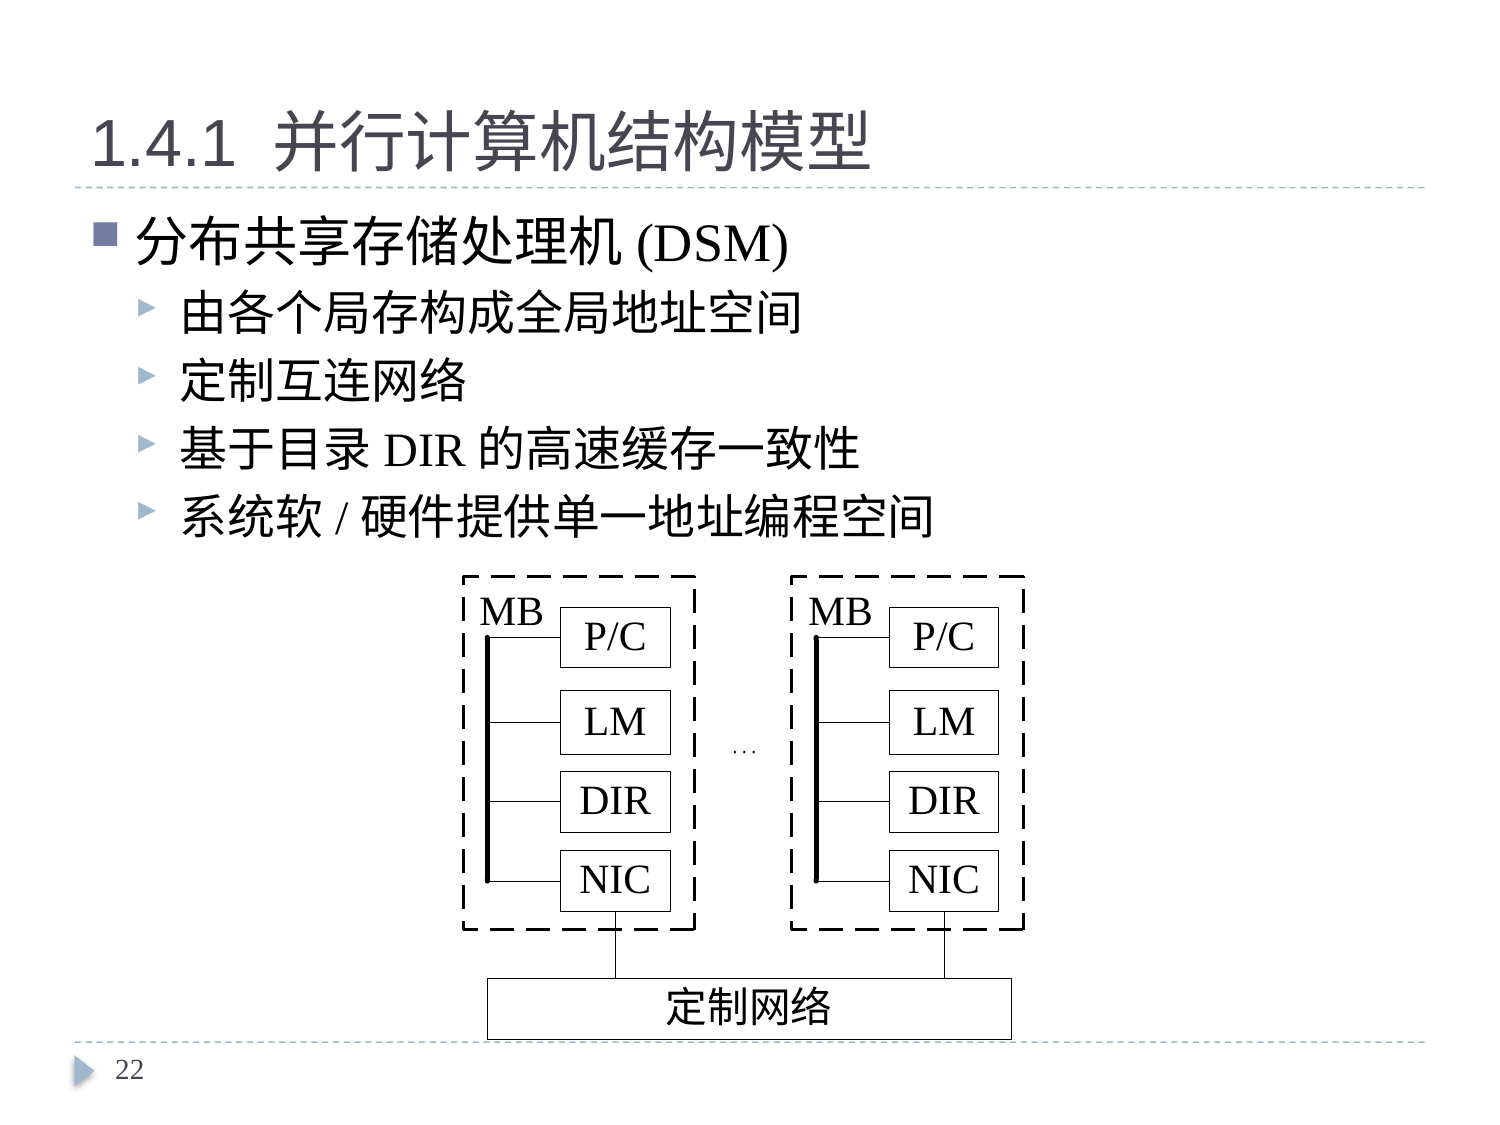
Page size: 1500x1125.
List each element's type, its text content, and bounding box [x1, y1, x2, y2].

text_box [430, 550, 1058, 1066]
title 1.4.1 并行计算机结构模型 [74, 24, 1426, 188]
list 分布共享存储处理机(DSM) 由各个局存构成全局地址空间 定制互连网络 基于目录DIR的高速缓存一致性 系统软/硬件提供单一地址编程空间 [74, 199, 1426, 1011]
slide_number 22 [100, 1042, 426, 1103]
